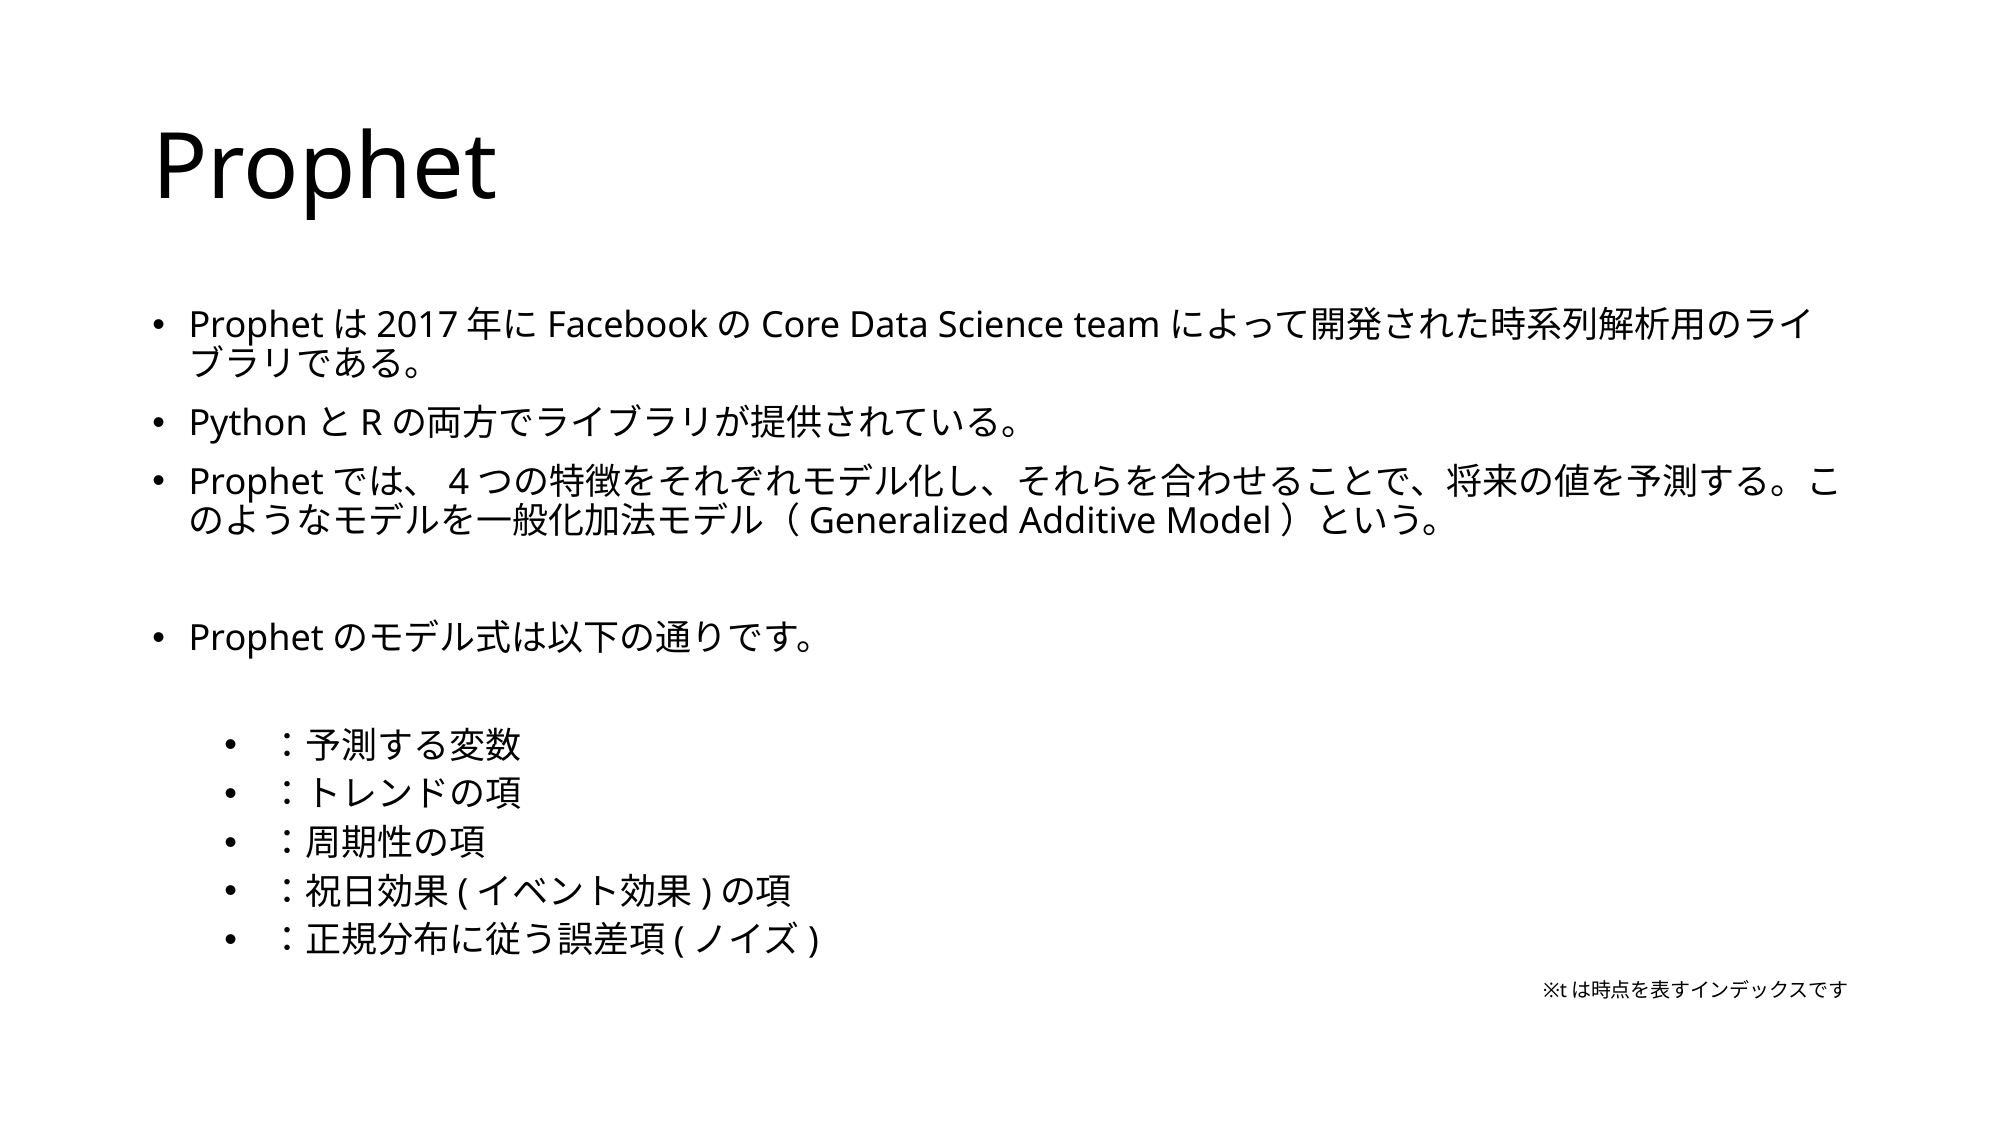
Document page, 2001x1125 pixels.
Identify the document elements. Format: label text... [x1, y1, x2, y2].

title Prophet [137, 59, 1863, 278]
